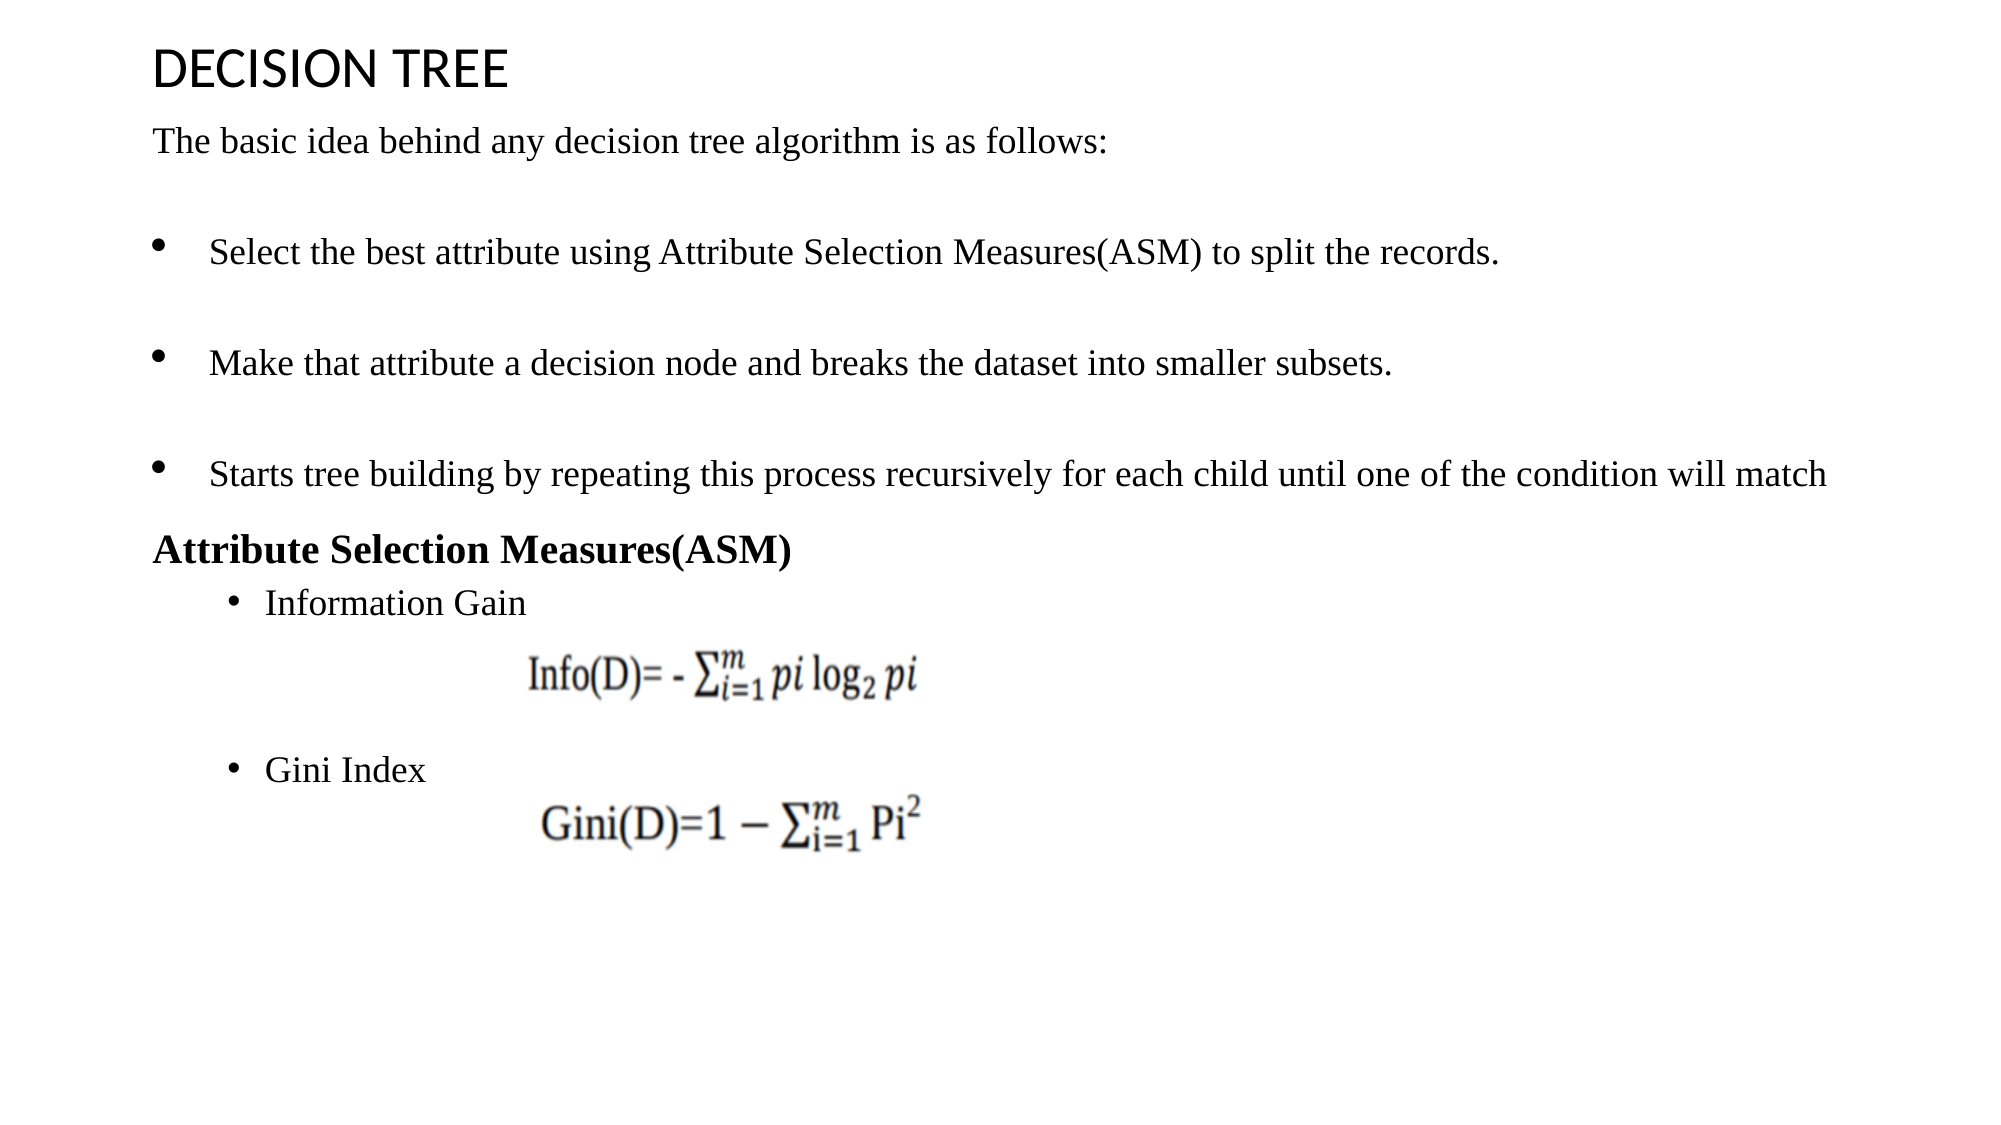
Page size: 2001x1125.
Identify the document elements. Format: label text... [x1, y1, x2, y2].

picture [518, 637, 939, 712]
picture [518, 793, 964, 867]
list DECISION TREE The basic idea behind any decision tree algorithm is as follows: Select the best attribute using Attribute Selection Measures(ASM) to split the records. Make that attribute a decision node and breaks the dataset into smaller subsets. Starts tree building by repeating this process recursively for each child until one of the condition will match Attribute Selection Measures(ASM) Information Gain Gini Index [137, 29, 1863, 1014]
